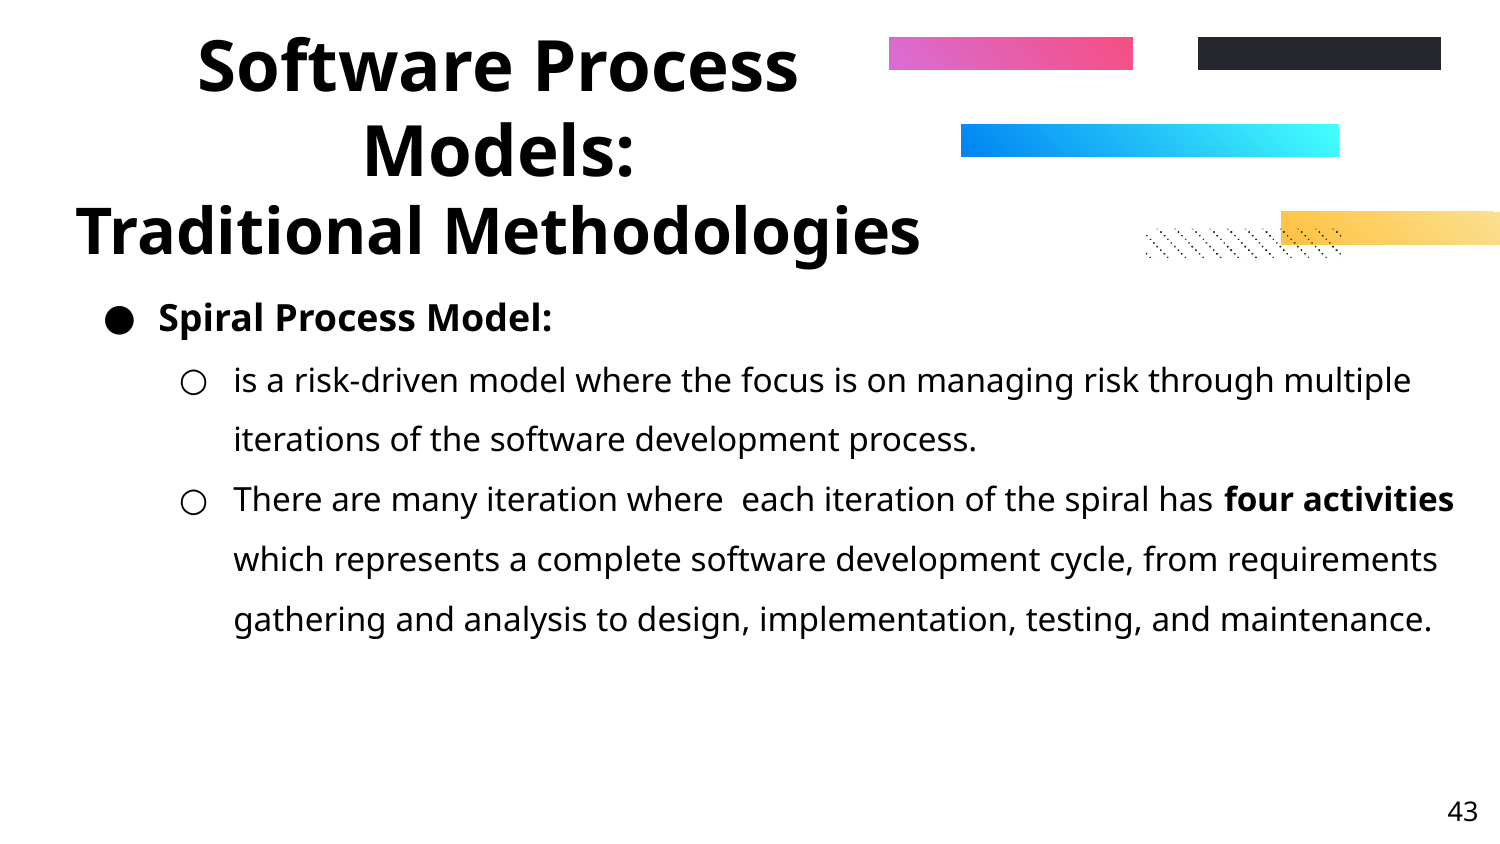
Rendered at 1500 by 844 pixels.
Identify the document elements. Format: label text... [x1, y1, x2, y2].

title Software Process Models: Traditional Methodologies [39, 37, 959, 251]
slide_number ‹#› [1403, 779, 1494, 844]
picture [1144, 228, 1343, 256]
subtitle Spiral Process Model: is a risk-driven model where the focus is on managing risk through multiple iterations of the software development process. There are many iteration where each iteration of the spiral has four activities which represents a complete software development cycle, from requirements gathering and analysis to design, implementation, testing, and maintenance. [68, 256, 1473, 753]
